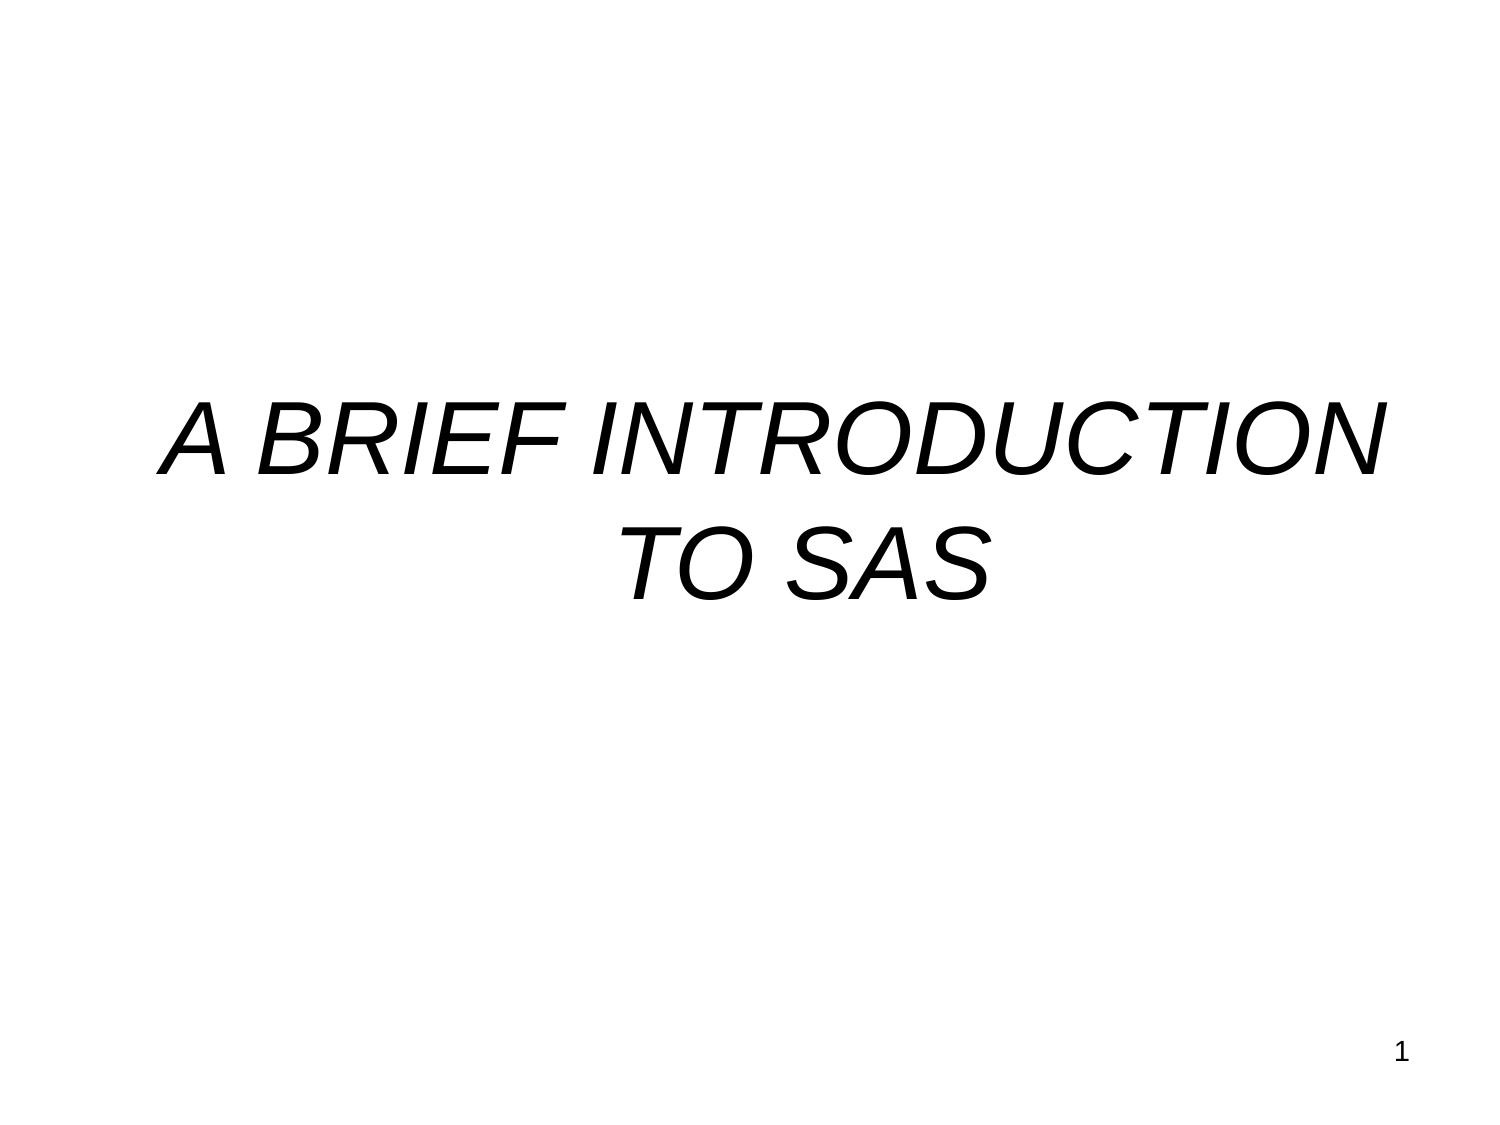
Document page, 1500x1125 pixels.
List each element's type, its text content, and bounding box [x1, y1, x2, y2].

text_box A BRIEF INTRODUCTION TO SAS [137, 374, 1413, 616]
slide_number 1 [1074, 1024, 1426, 1103]
